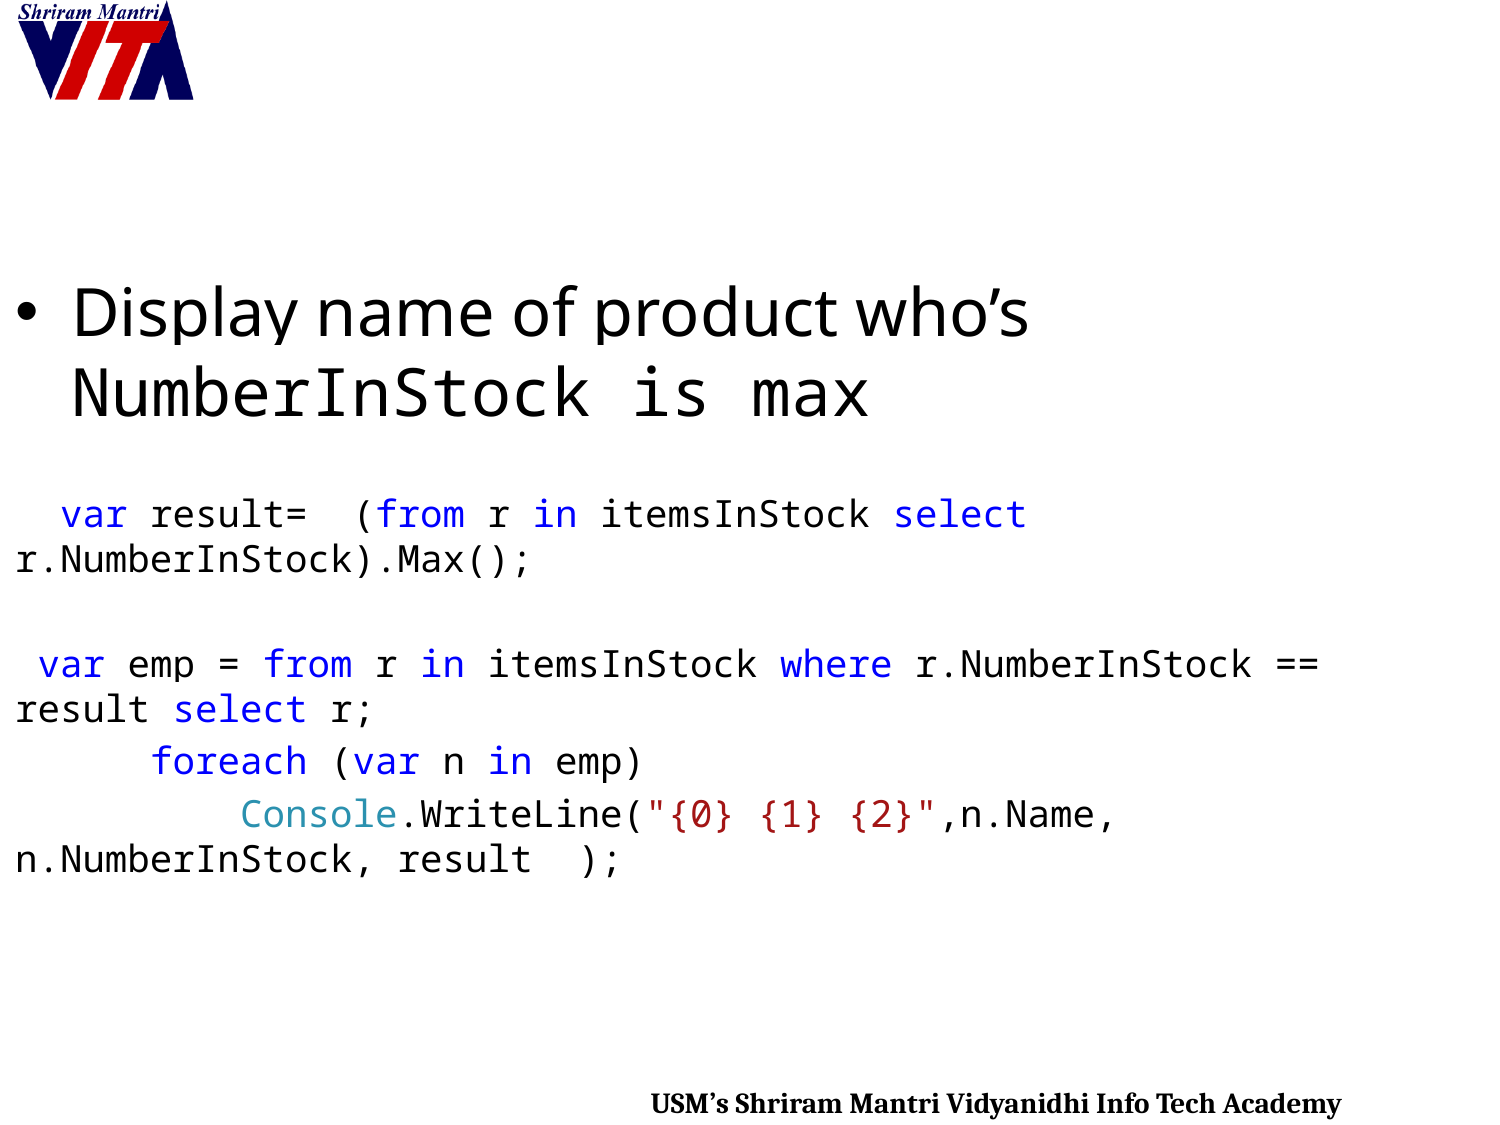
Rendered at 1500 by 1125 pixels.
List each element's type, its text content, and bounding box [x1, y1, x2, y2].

list Display name of product who’s NumberInStock is max var result= (from r in itemsInStock select r.NumberInStock).Max(); var emp = from r in itemsInStock where r.NumberInStock == result select r; foreach (var n in emp) Console.WriteLine("{0} {1} {2}",n.Name, n.NumberInStock, result ); [0, 262, 1488, 1005]
picture [0, 0, 211, 120]
